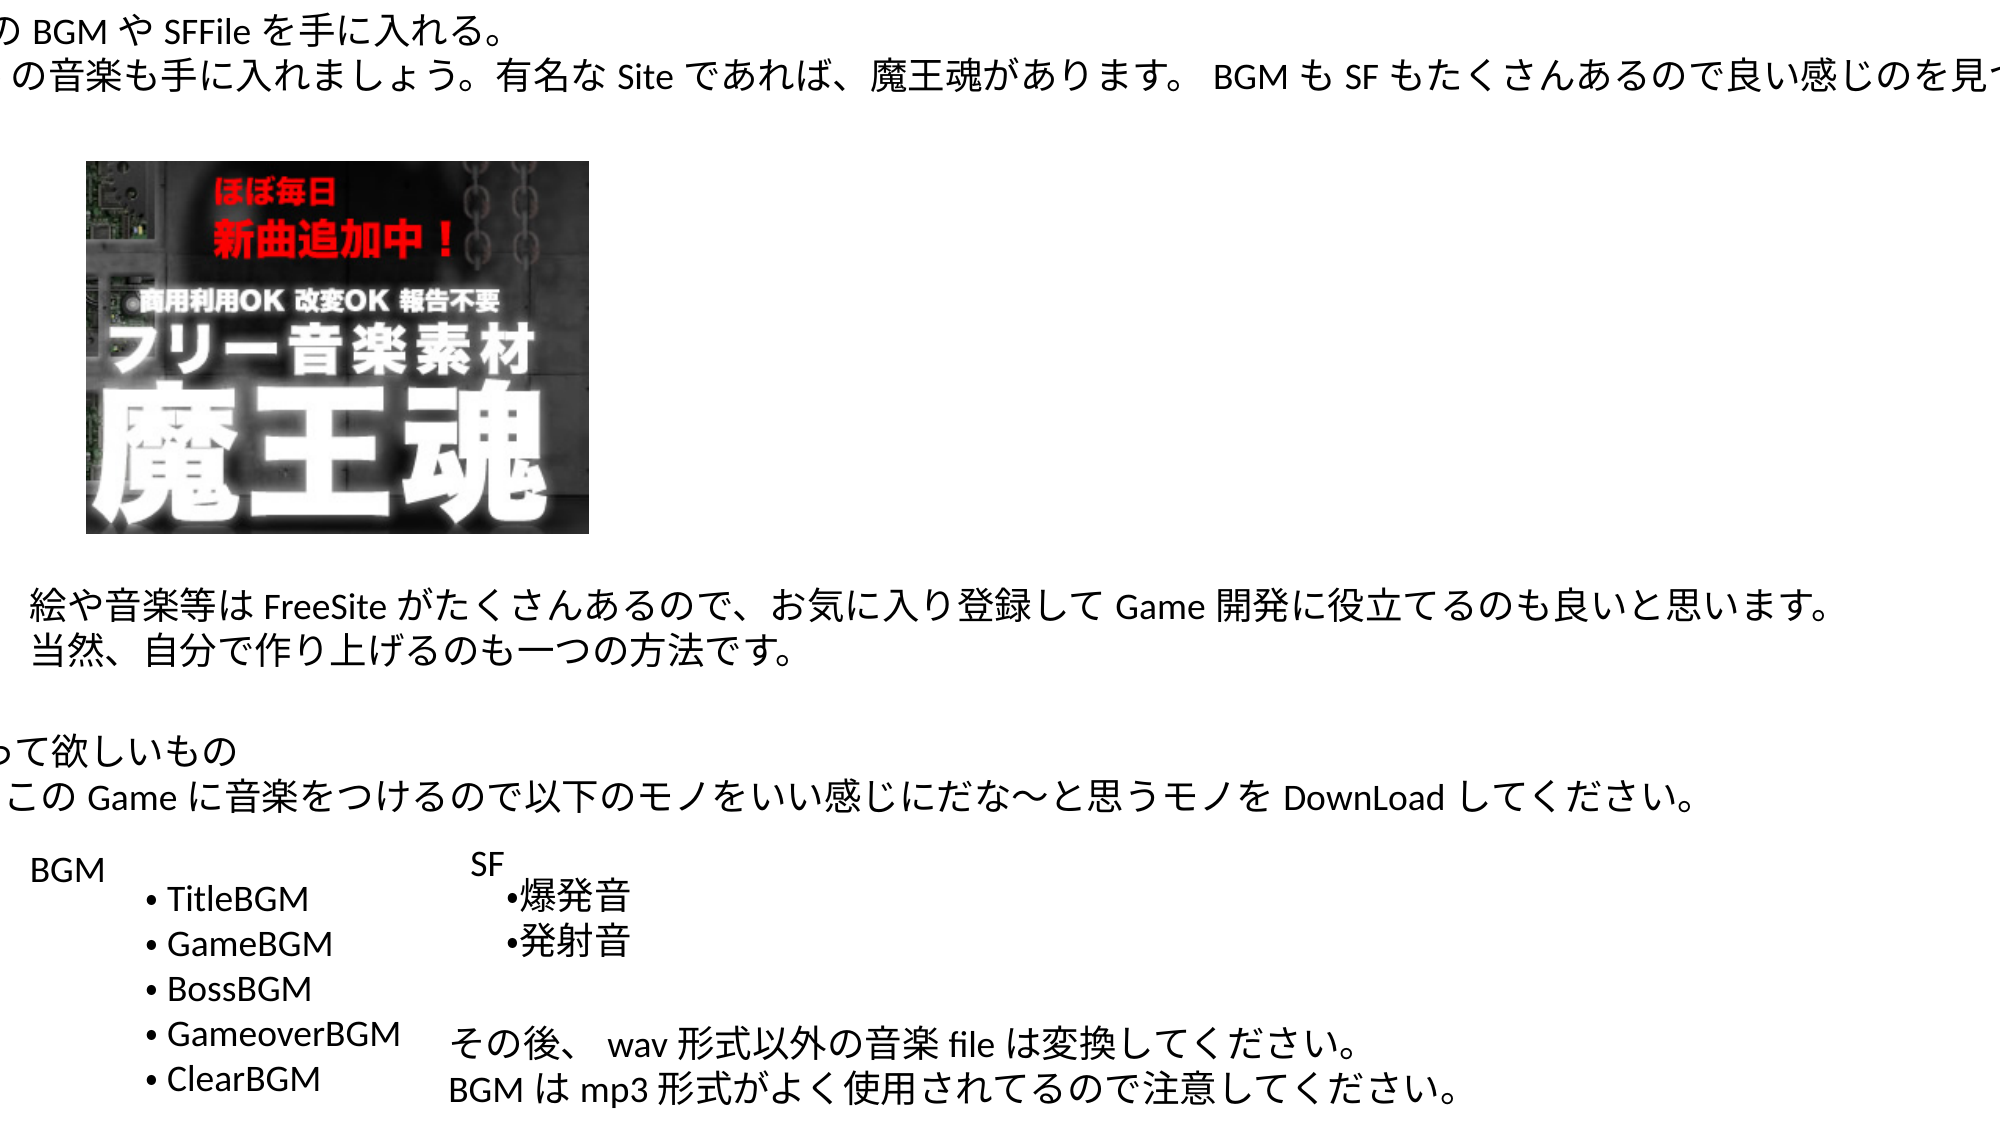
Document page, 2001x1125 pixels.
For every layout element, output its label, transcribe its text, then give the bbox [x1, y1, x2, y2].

text_box ・TitleBGM ・GameBGM ・BossBGM ・GameoverBGM ・ClearBGM [130, 866, 417, 1107]
text_box SF [455, 831, 520, 892]
text_box BGM [15, 837, 122, 897]
text_box ・FreeのBGMやSFFileを手に入れる。 Freeの音楽も手に入れましょう。有名なSiteであれば、魔王魂があります。BGMもSFもたくさんあるので良い感じのを見つけまし ょう。 [0, 0, 2000, 195]
text_box 絵や音楽等はFreeSiteがたくさんあるので、お気に入り登録してGame開発に役立てるのも良いと思います。 当然、自分で作り上げるのも一つの方法です。 [14, 574, 1864, 680]
text_box ・爆発音 ・発射音 [491, 864, 647, 969]
text_box ・取って欲しいもの このGameに音楽をつけるので以下のモノをいい感じにだな～と思うモノをDownLoadしてください。 [0, 720, 1730, 826]
picture [86, 161, 589, 534]
text_box その後、wav形式以外の音楽fileは変換してください。 BGMはmp3形式がよく使用されてるので注意してください。 [433, 1012, 1493, 1118]
